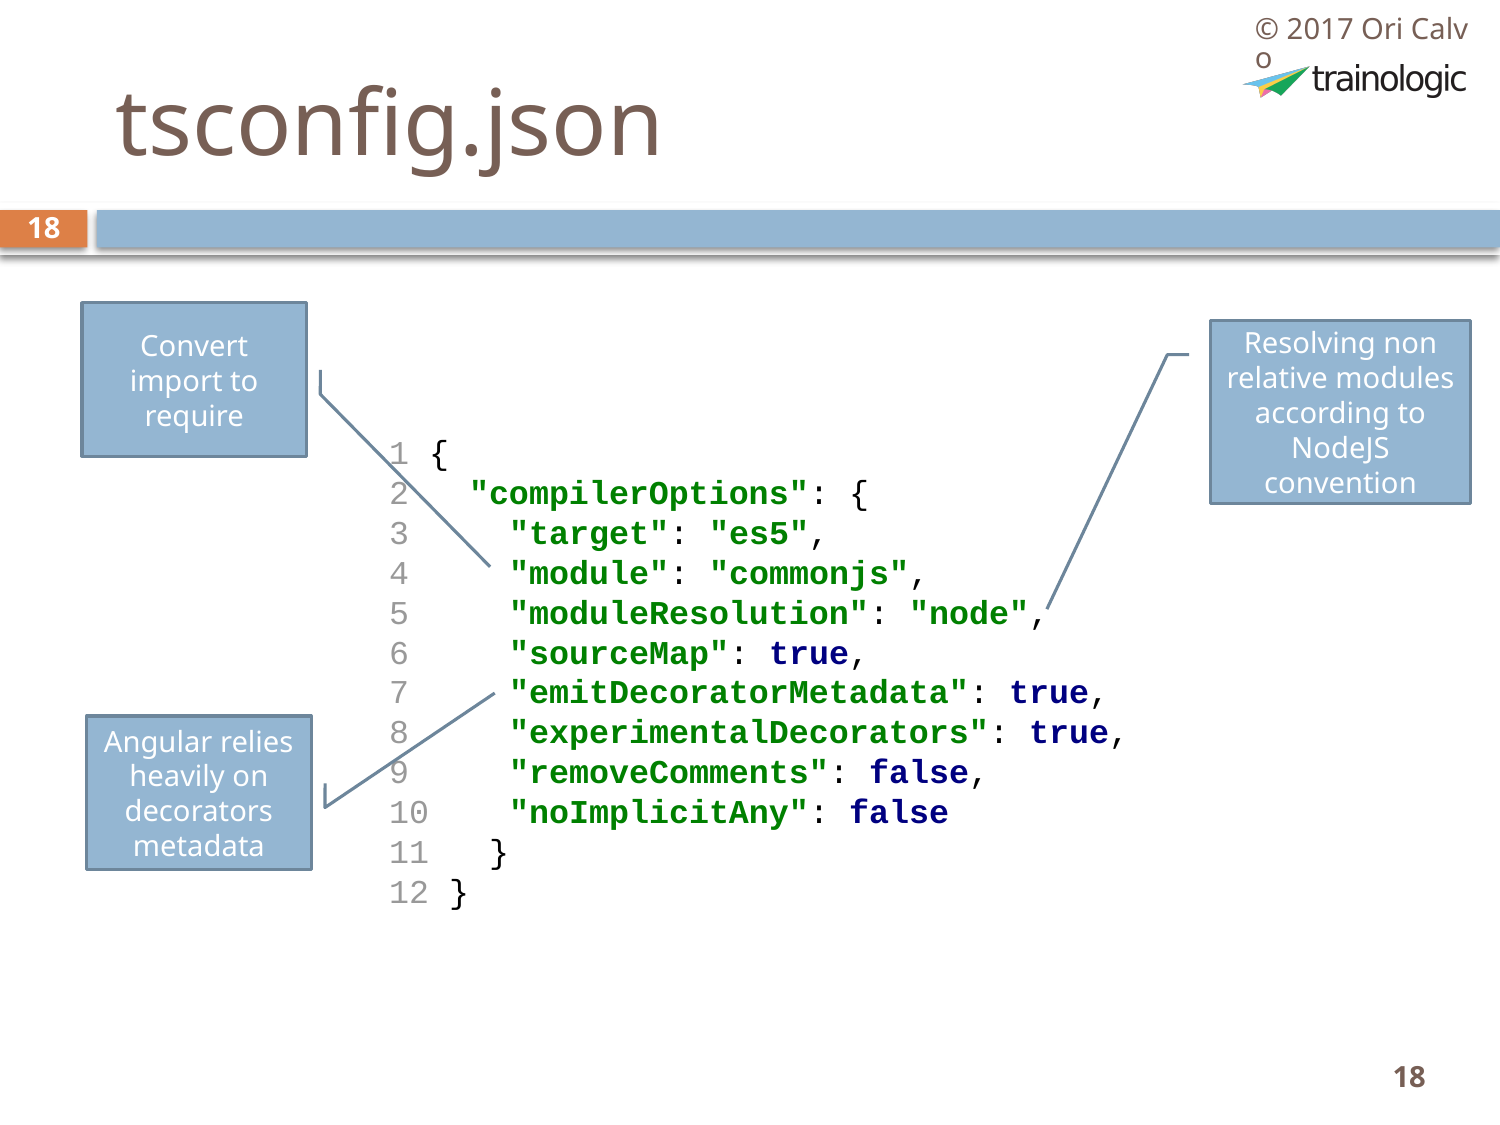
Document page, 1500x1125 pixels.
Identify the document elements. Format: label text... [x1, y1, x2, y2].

text_box 1 { 2 "compilerOptions": { 3 "target": "es5", 4 "module": "commonjs", 5 "moduleResolution": "node", 6 "sourceMap": true, 7 "emitDecoratorMetadata": true, 8 "experimentalDecorators": true, 9 "removeComments": false, 10 "noImplicitAny": false 11 } 12 } [374, 423, 1165, 918]
slide_number 18 [0, 208, 88, 249]
text_box Angular relies heavily on decorators metadata [85, 714, 313, 871]
text_box Resolving non relative modules according to NodeJS convention [1209, 319, 1472, 505]
title tsconfig.json [100, 37, 1438, 200]
text_box Angular relies heavily on decorators metadata [323, 691, 496, 809]
picture [1438, 64, 1466, 98]
text_box Convert import to require [80, 301, 308, 458]
footer © 2017 Ori Calvo [1240, 0, 1500, 60]
text_box Resolving non relative modules according to NodeJS convention [1045, 353, 1190, 610]
text_box Convert import to require [318, 369, 492, 568]
